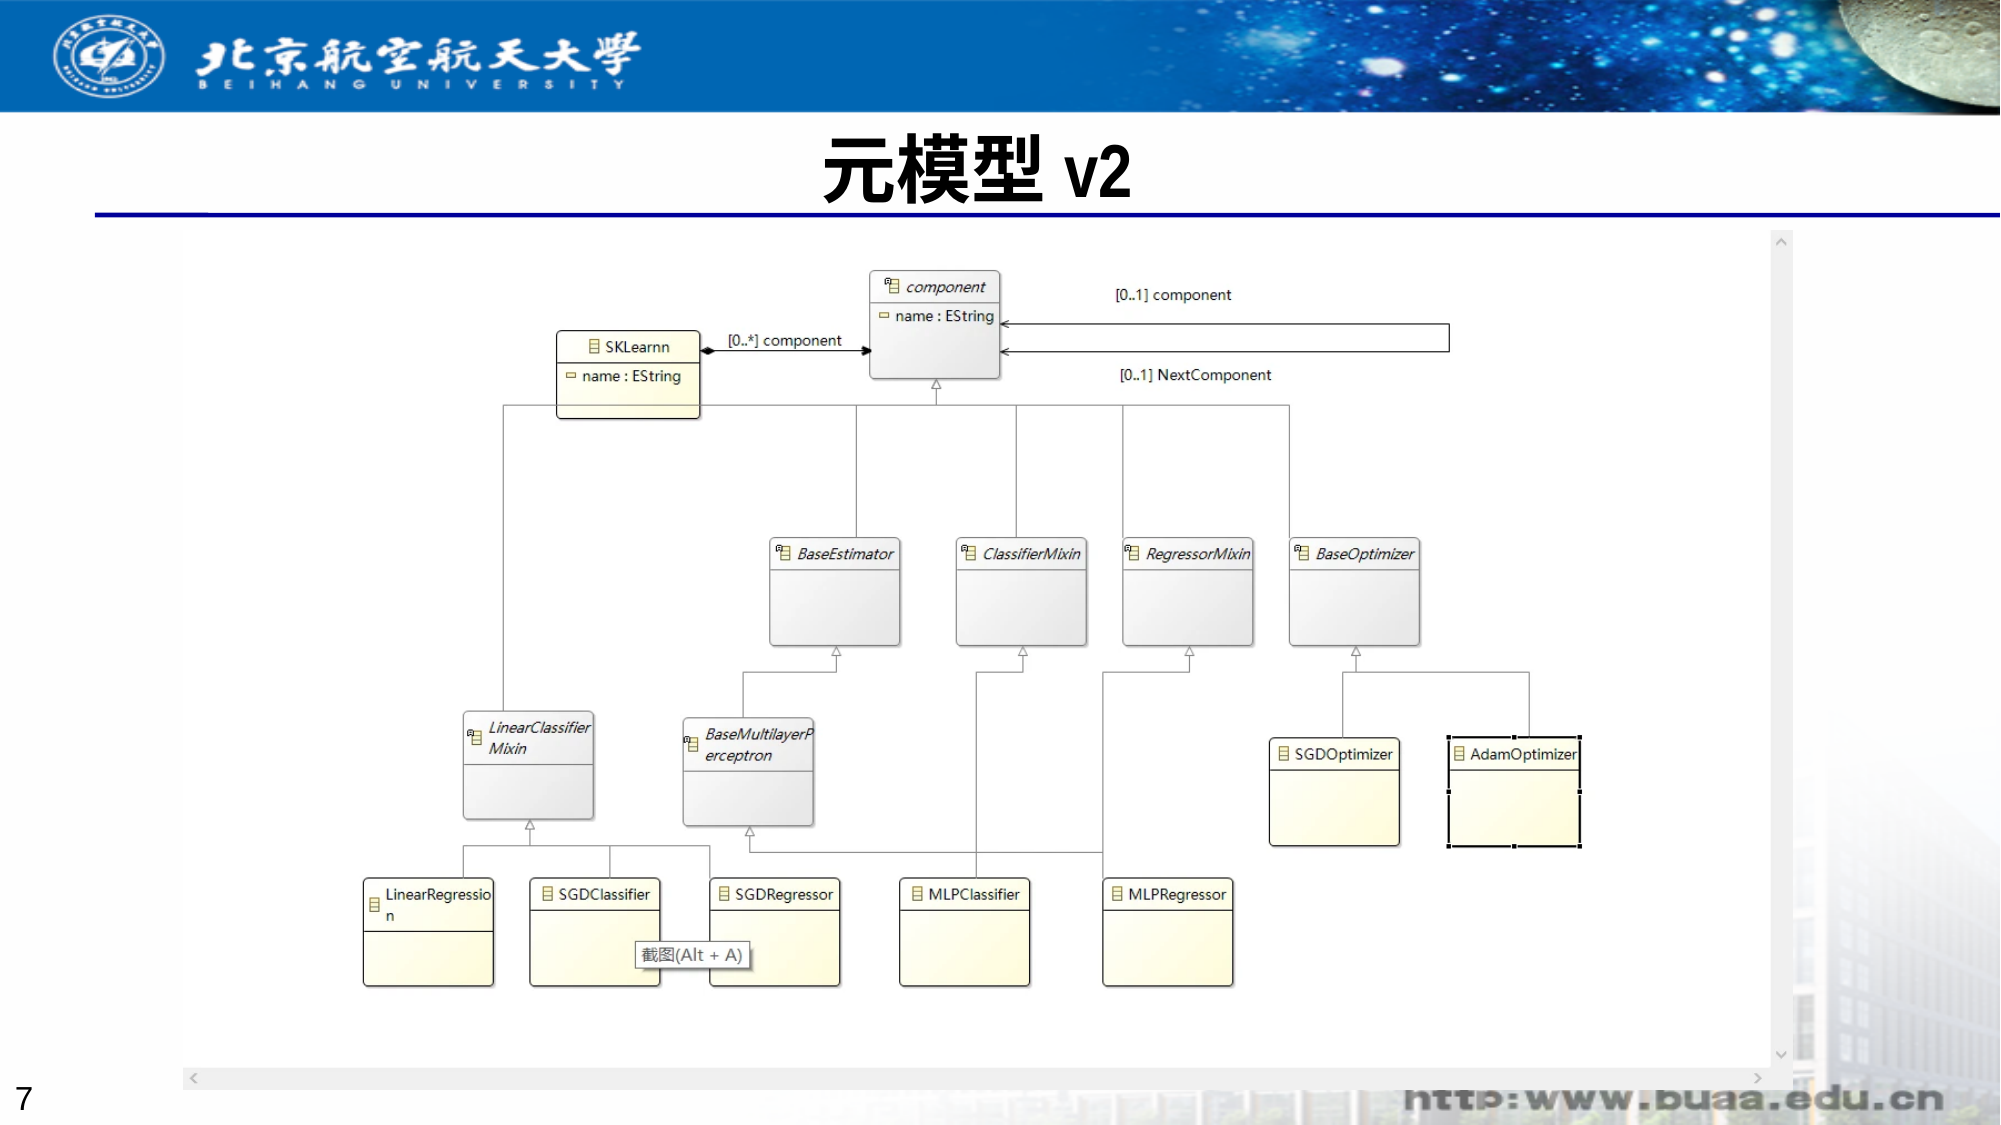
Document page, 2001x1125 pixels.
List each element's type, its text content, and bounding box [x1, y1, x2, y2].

picture [1791, 22, 1818, 32]
picture [0, 0, 2000, 1125]
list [182, 230, 1793, 1090]
title 元模型v2 [127, 123, 1828, 211]
